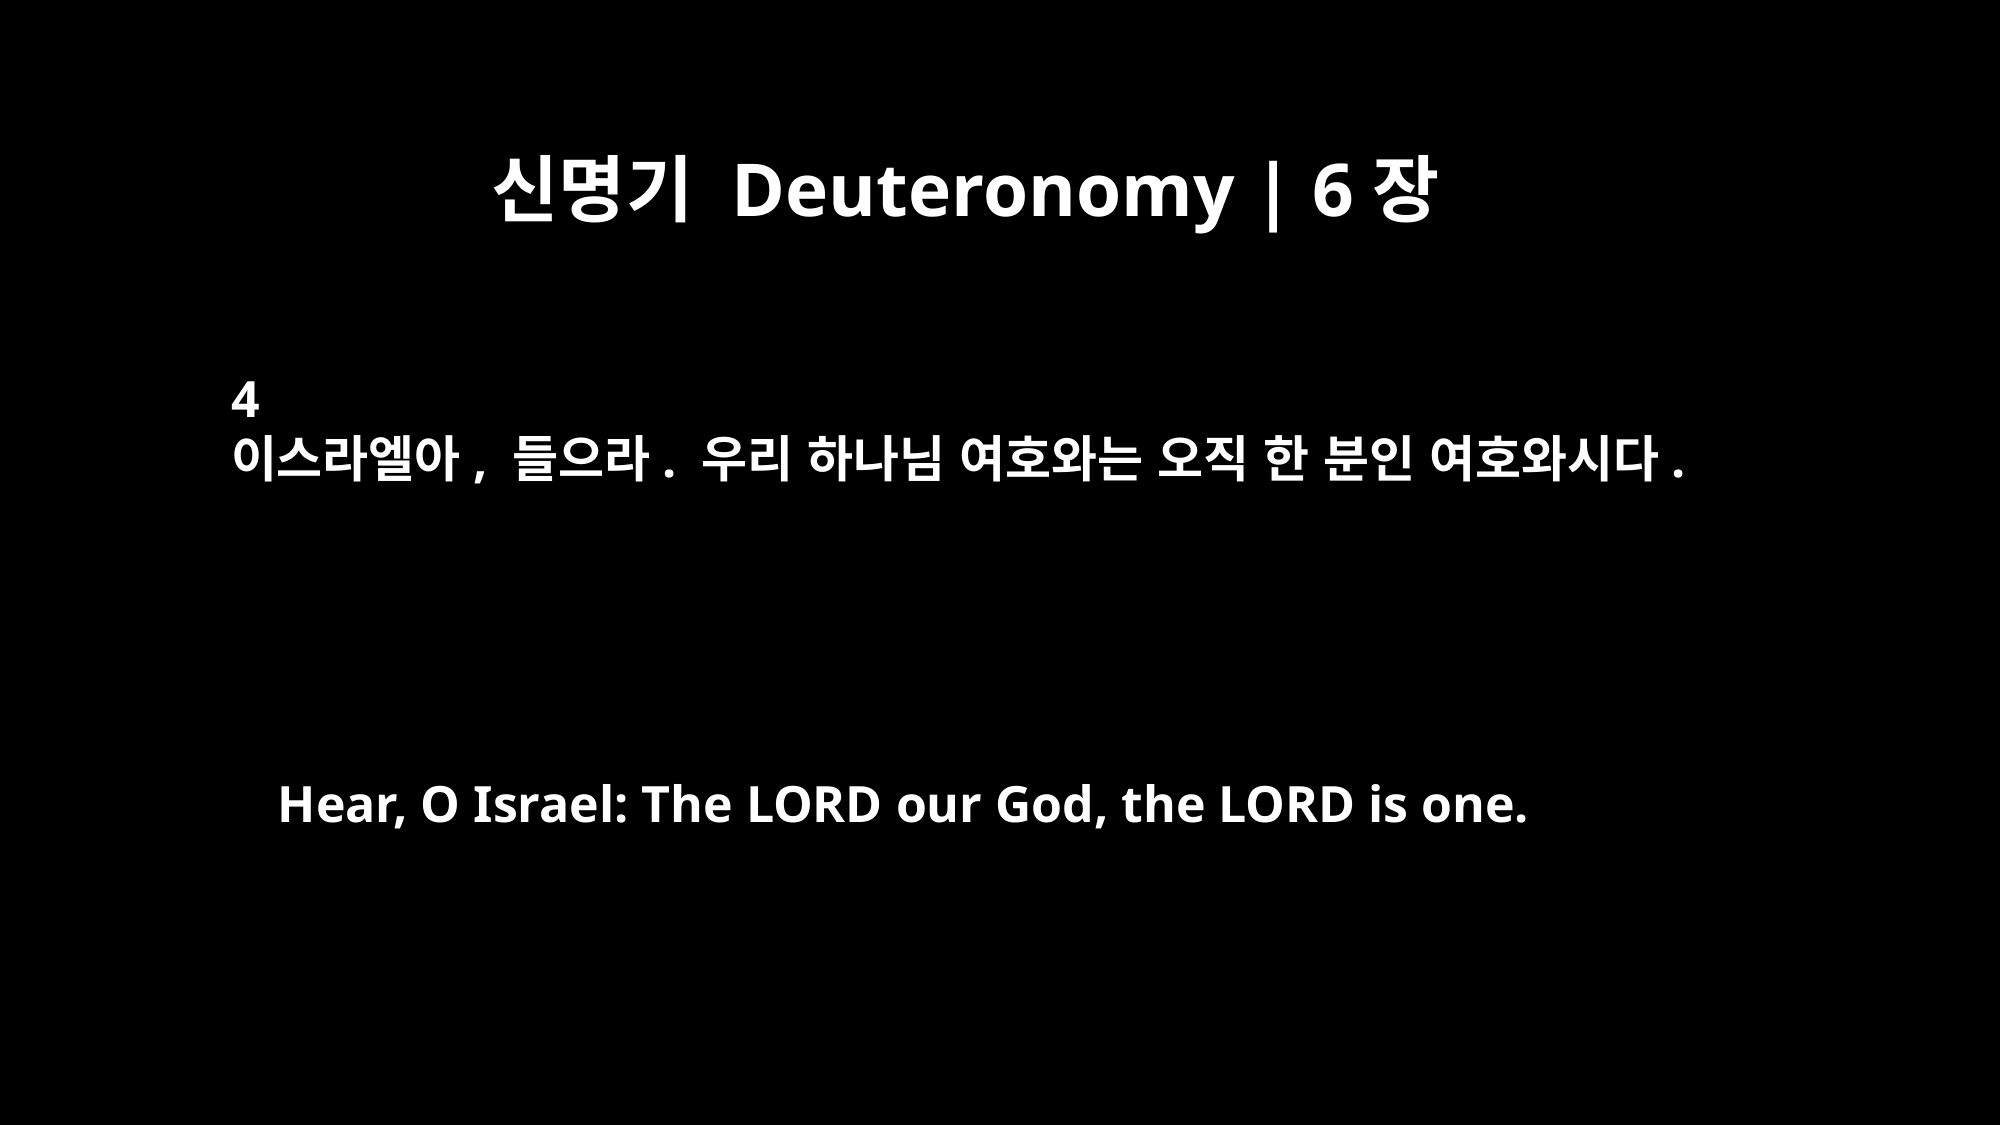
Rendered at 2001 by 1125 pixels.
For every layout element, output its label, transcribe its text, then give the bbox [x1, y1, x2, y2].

text_box 신명기 Deuteronomy | 6장 [476, 136, 1455, 239]
text_box Hear, O Israel: The LORD our God, the LORD is one. [263, 764, 1545, 840]
text_box 4 이스라엘아, 들으라. 우리 하나님 여호와는 오직 한 분인 여호와시다. [216, 359, 1701, 495]
